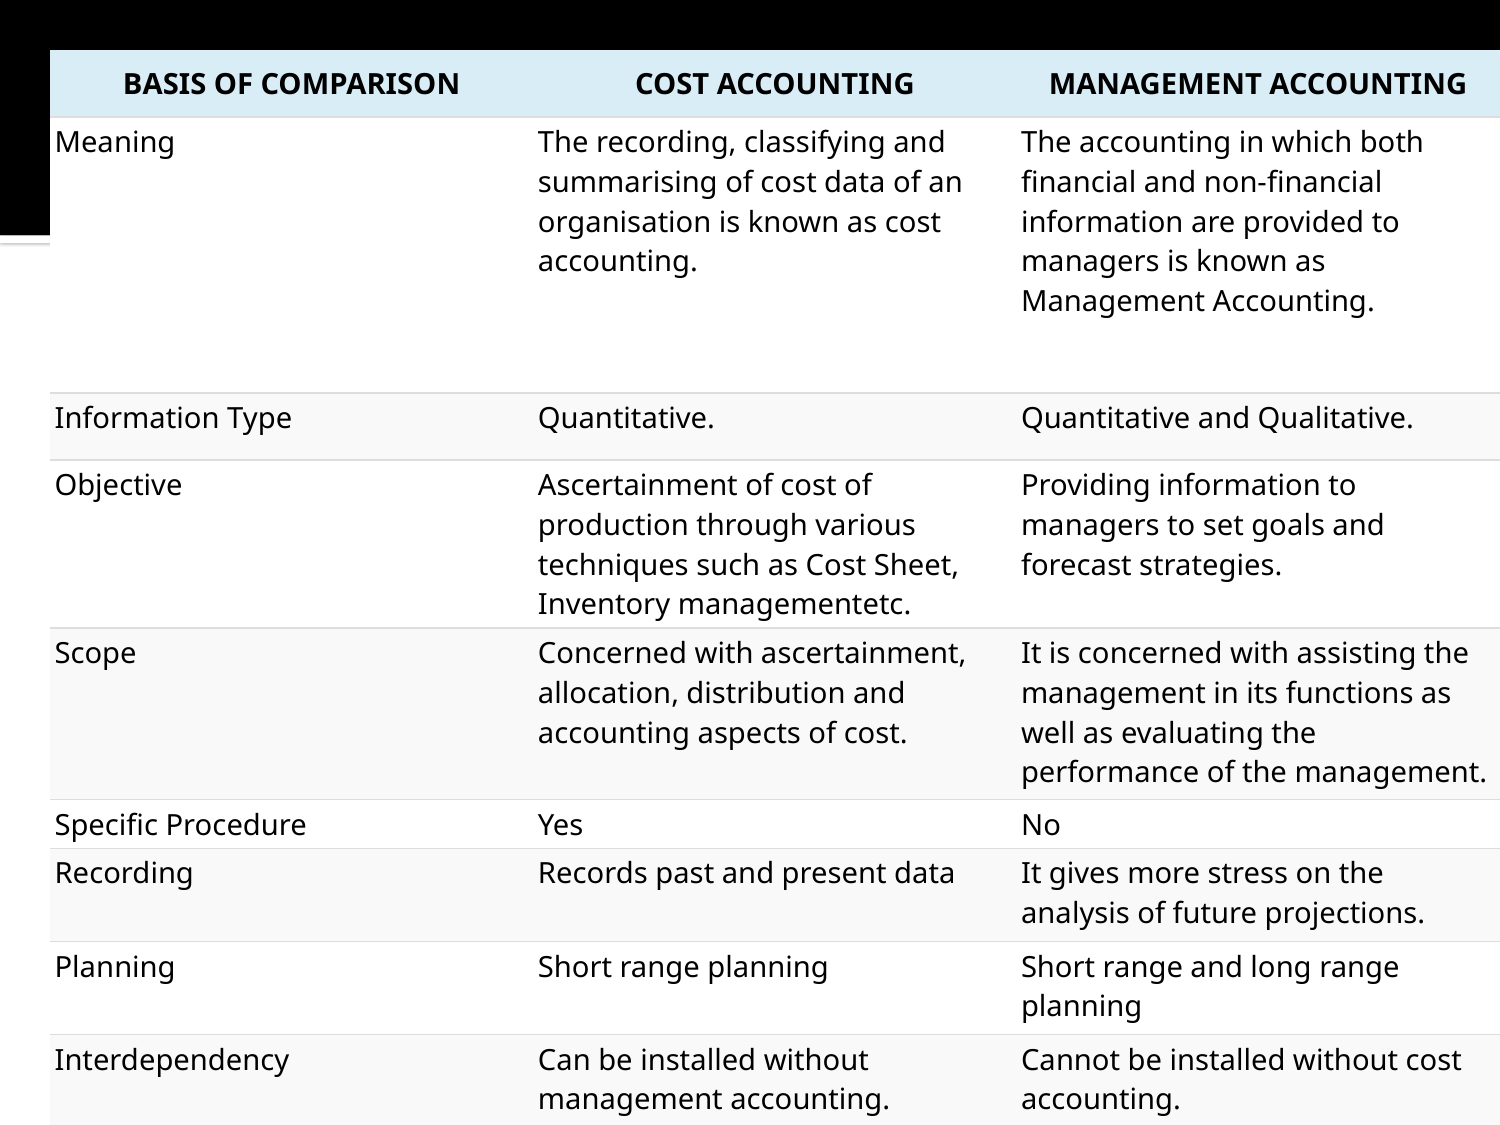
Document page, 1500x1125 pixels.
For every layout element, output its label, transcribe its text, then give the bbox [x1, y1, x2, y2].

table_header MANAGEMENT ACCOUNTING [1017, 50, 1500, 116]
table_cell Quantitative and Qualitative. [1017, 394, 1500, 459]
table_cell Short range and long range planning [1017, 942, 1500, 1034]
table_header BASIS OF COMPARISON [50, 50, 533, 116]
table_cell Scope [50, 629, 533, 799]
table_cell Information Type [50, 394, 533, 459]
table_cell Ascertainment of cost of production through various techniques such as Cost Sheet, Inventory managementetc. [533, 461, 1017, 627]
table_cell Recording [50, 849, 533, 941]
table_cell Yes [533, 800, 1017, 848]
table_cell Can be installed without management accounting. [533, 1035, 1017, 1125]
table_cell It is concerned with assisting the management in its functions as well as evaluating the performance of the management. [1017, 629, 1500, 799]
table_cell It gives more stress on the analysis of future projections. [1017, 849, 1500, 941]
table_cell Short range planning [533, 942, 1017, 1034]
table_cell Cannot be installed without cost accounting. [1017, 1035, 1500, 1125]
table_cell Quantitative. [533, 394, 1017, 459]
table_cell No [1017, 800, 1500, 848]
table_cell Objective [50, 461, 533, 627]
table_cell Planning [50, 942, 533, 1034]
table_cell The accounting in which both financial and non-financial information are provided to managers is known as Management Accounting. [1017, 118, 1500, 392]
table_cell The recording, classifying and summarising of cost data of an organisation is known as cost accounting. [533, 118, 1017, 392]
table_cell Interdependency [50, 1035, 533, 1125]
table_cell Meaning [50, 118, 533, 392]
table_cell Providing information to managers to set goals and forecast strategies. [1017, 461, 1500, 627]
table_cell Specific Procedure [50, 800, 533, 848]
table_cell Records past and present data [533, 849, 1017, 941]
table_cell Concerned with ascertainment, allocation, distribution and accounting aspects of cost. [533, 629, 1017, 799]
table_header COST ACCOUNTING [533, 50, 1017, 116]
